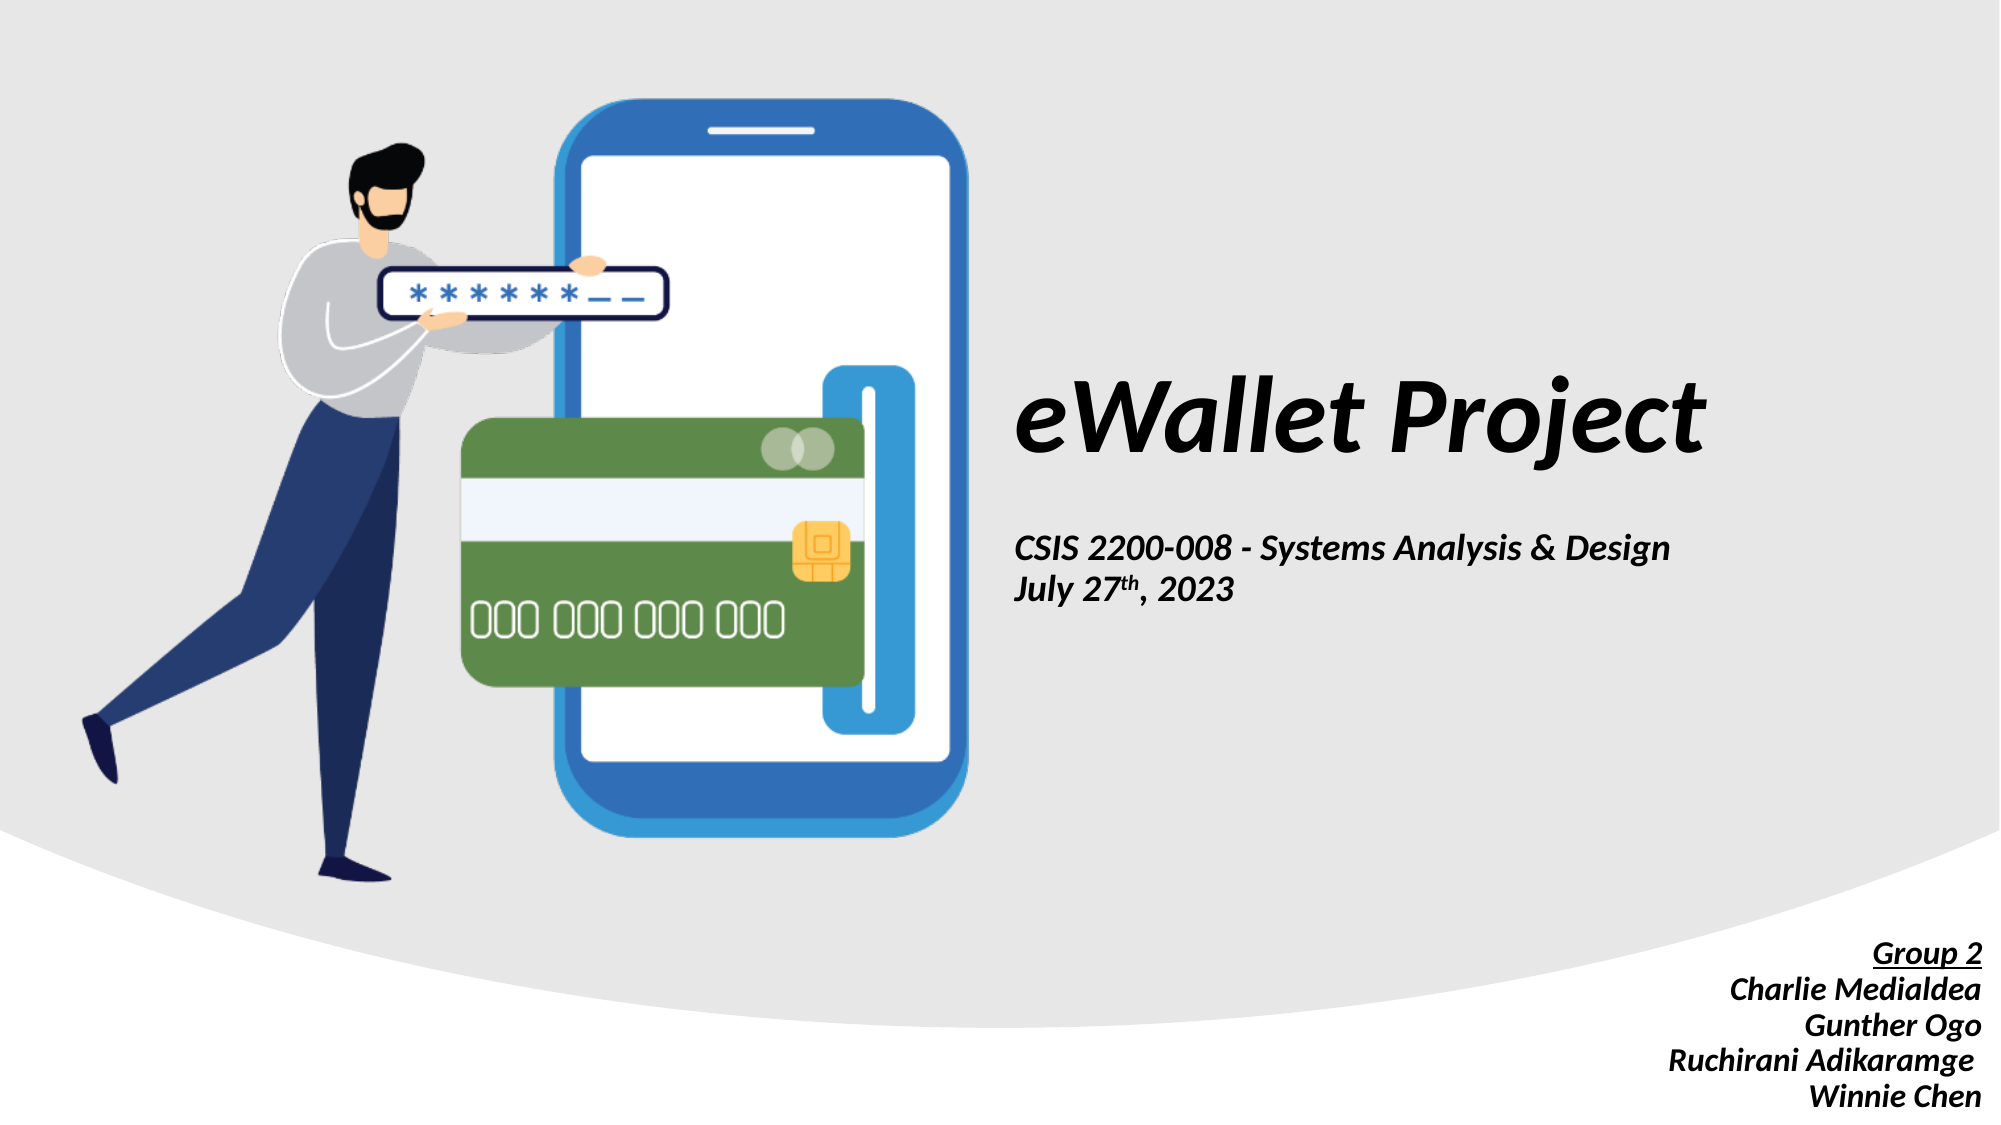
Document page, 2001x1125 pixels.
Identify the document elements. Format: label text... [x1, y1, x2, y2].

text_box CSIS 2200-008 - Systems Analysis & Design July 27th, 2023 [1126, 483, 1689, 617]
text_box eWallet Project [1126, 350, 1792, 484]
text_box [0, 0, 2000, 1029]
picture [0, 34, 1126, 933]
text_box Group 2 Charlie Medialdea Gunther Ogo Ruchirani Adikaramge Winnie Chen [1482, 889, 1998, 1123]
